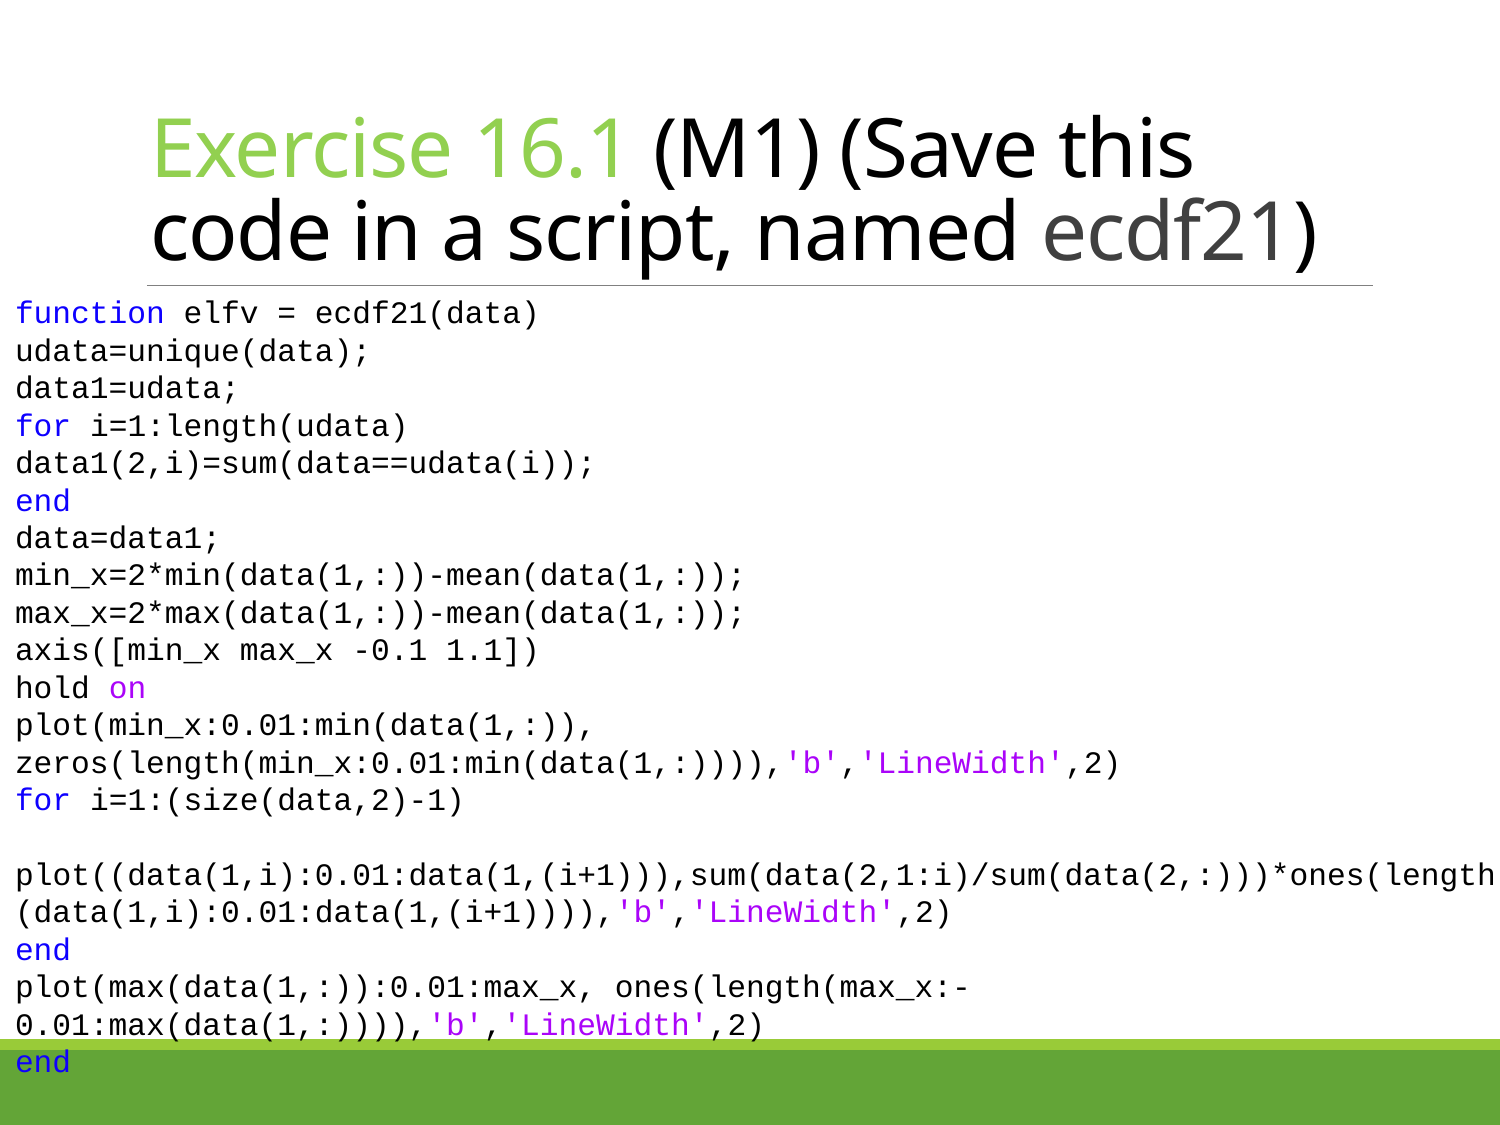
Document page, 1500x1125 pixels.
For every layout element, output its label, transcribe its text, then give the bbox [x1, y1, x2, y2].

list function elfv = ecdf21(data) udata=unique(data); data1=udata; for i=1:length(udata) data1(2,i)=sum(data==udata(i)); end data=data1; min_x=2*min(data(1,:))-mean(data(1,:)); max_x=2*max(data(1,:))-mean(data(1,:)); axis([min_x max_x -0.1 1.1]) hold on plot(min_x:0.01:min(data(1,:)), zeros(length(min_x:0.01:min(data(1,:)))),'b','LineWidth',2) for i=1:(size(data,2)-1) plot((data(1,i):0.01:data(1,(i+1))),sum(data(2,1:i)/sum(data(2,:)))*ones(length(data(1,i):0.01:data(1,(i+1)))),'b','LineWidth',2) end plot(max(data(1,:)):0.01:max_x, ones(length(max_x:-0.01:max(data(1,:)))),'b','LineWidth',2) end [0, 285, 1500, 1104]
title Exercise 16.1 (M1) (Save this code in a script, named ecdf21) [135, 47, 1373, 285]
